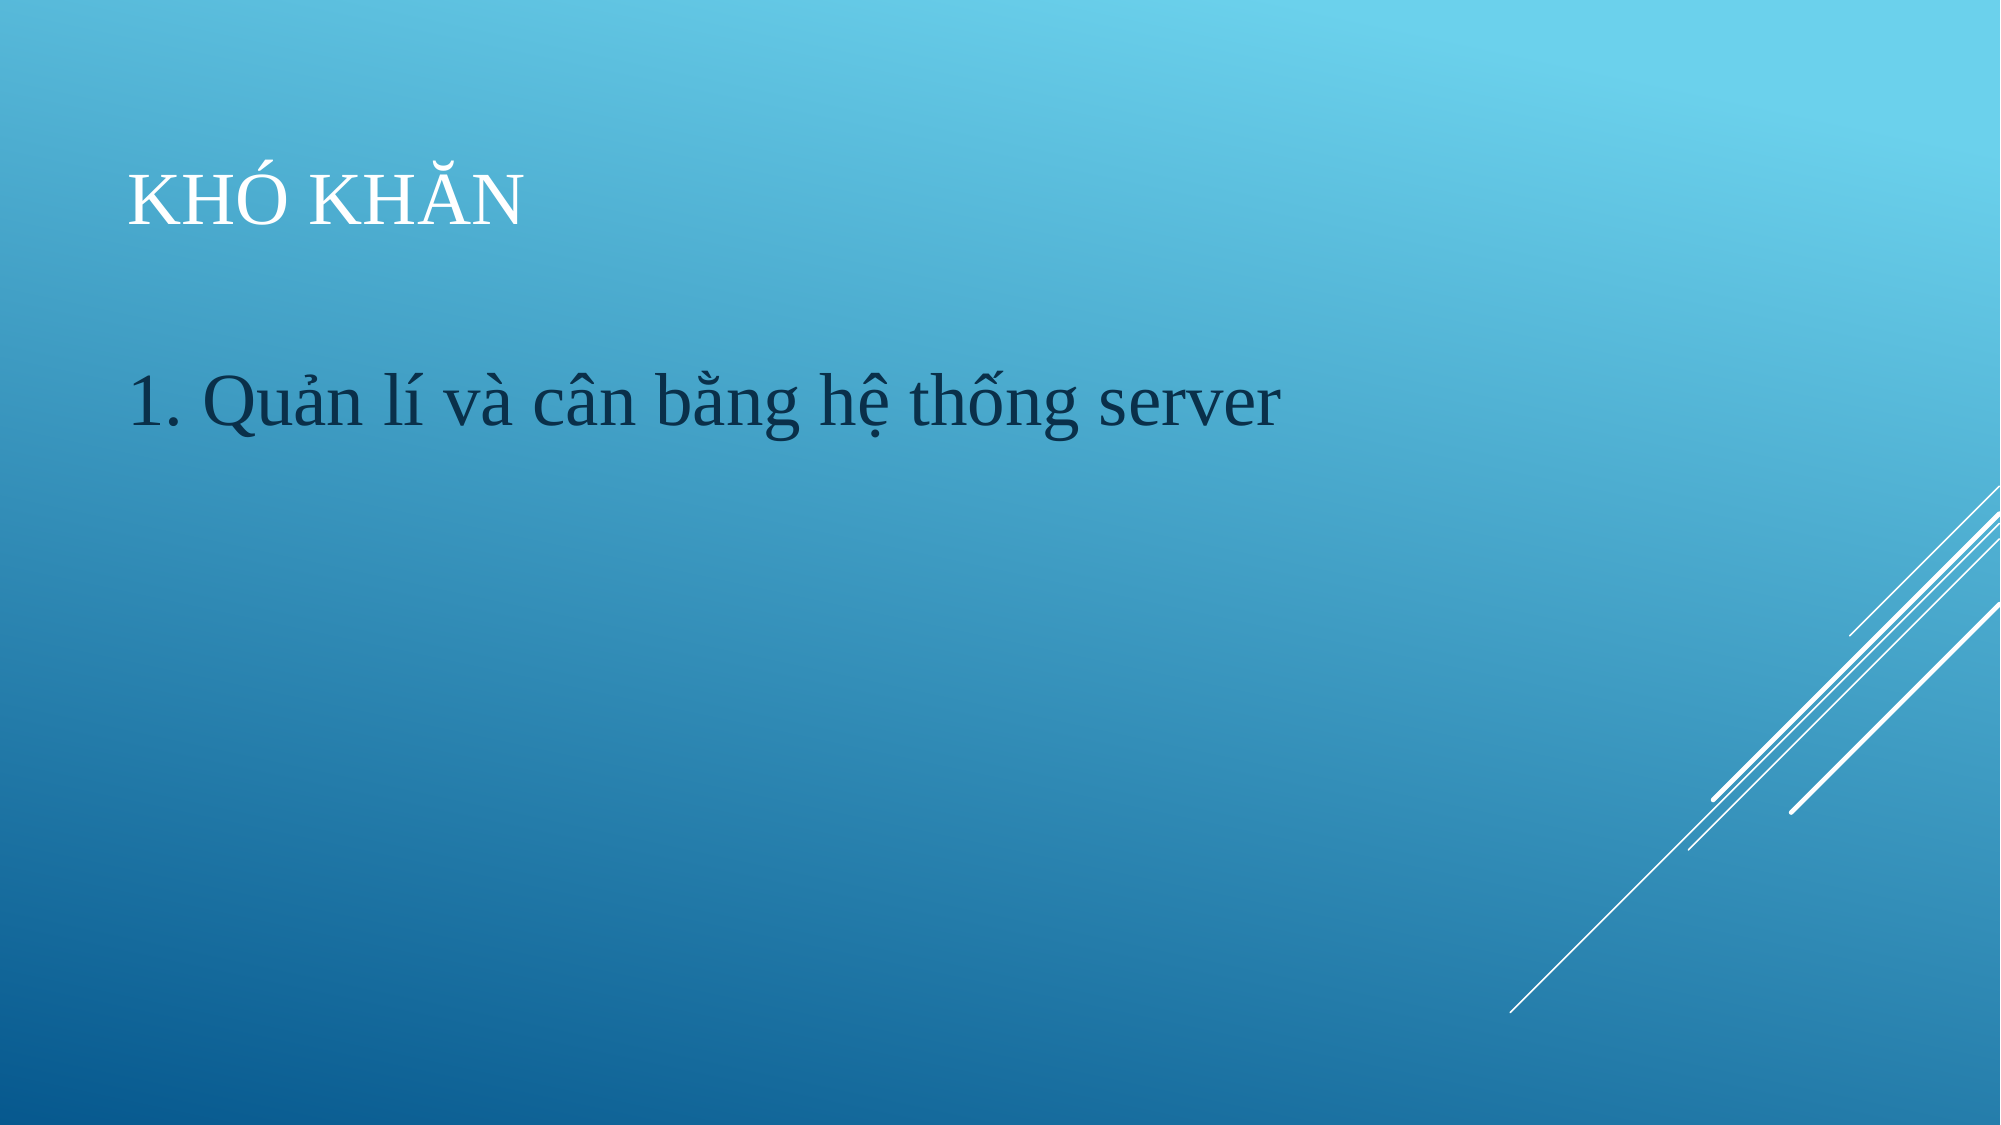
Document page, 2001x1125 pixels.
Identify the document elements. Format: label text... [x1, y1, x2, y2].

text_box Khó khăn [112, 69, 1425, 320]
text_box 1. Quản lí và cân bằng hệ thống server [112, 343, 1890, 448]
